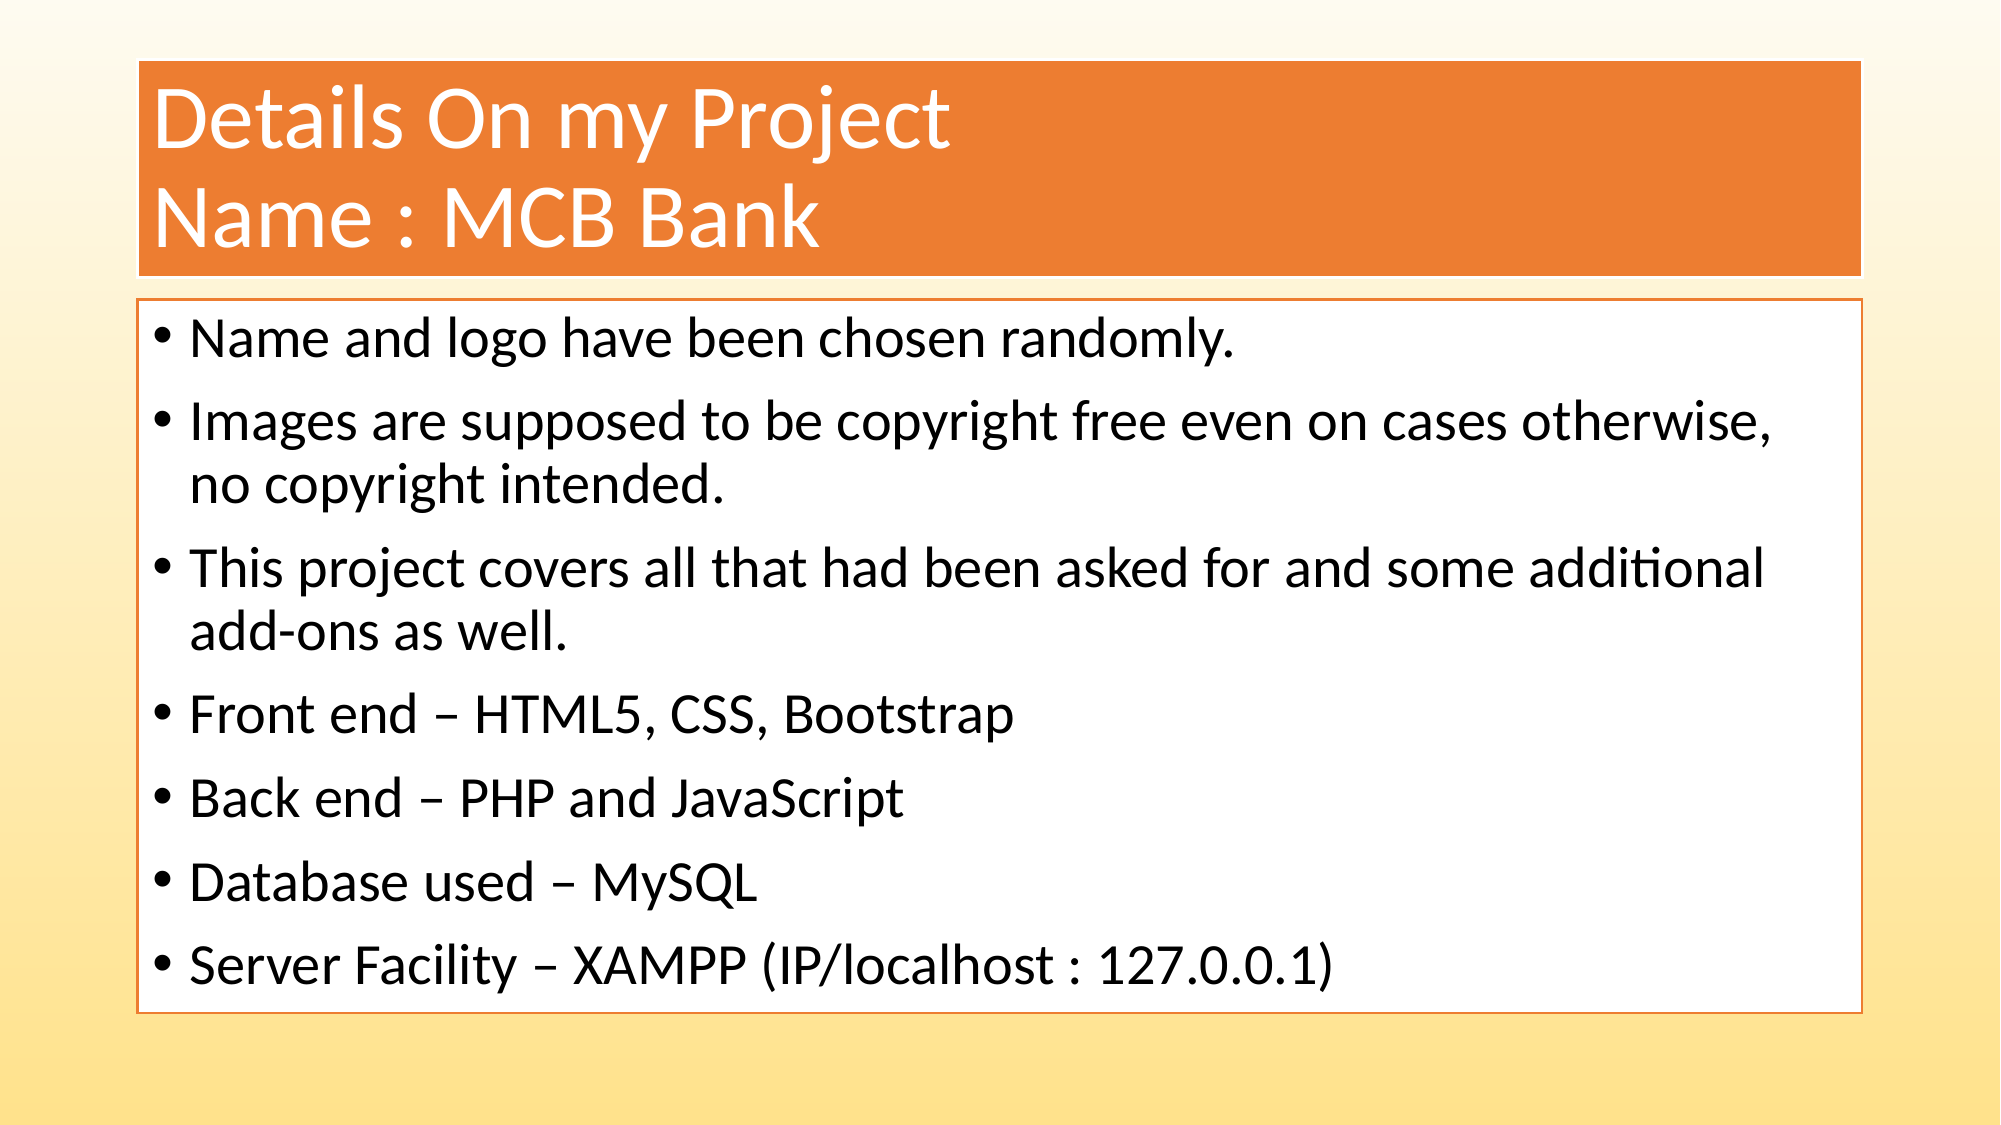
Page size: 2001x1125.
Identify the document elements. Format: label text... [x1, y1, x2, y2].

list Name and logo have been chosen randomly. Images are supposed to be copyright free even on cases otherwise, no copyright intended. This project covers all that had been asked for and some additional add-ons as well. Front end – HTML5, CSS, Bootstrap Back end – PHP and JavaScript Database used – MySQL Server Facility – XAMPP (IP/localhost : 127.0.0.1) [137, 299, 1863, 1014]
title Details On my Project Name : MCB Bank [137, 59, 1863, 278]
